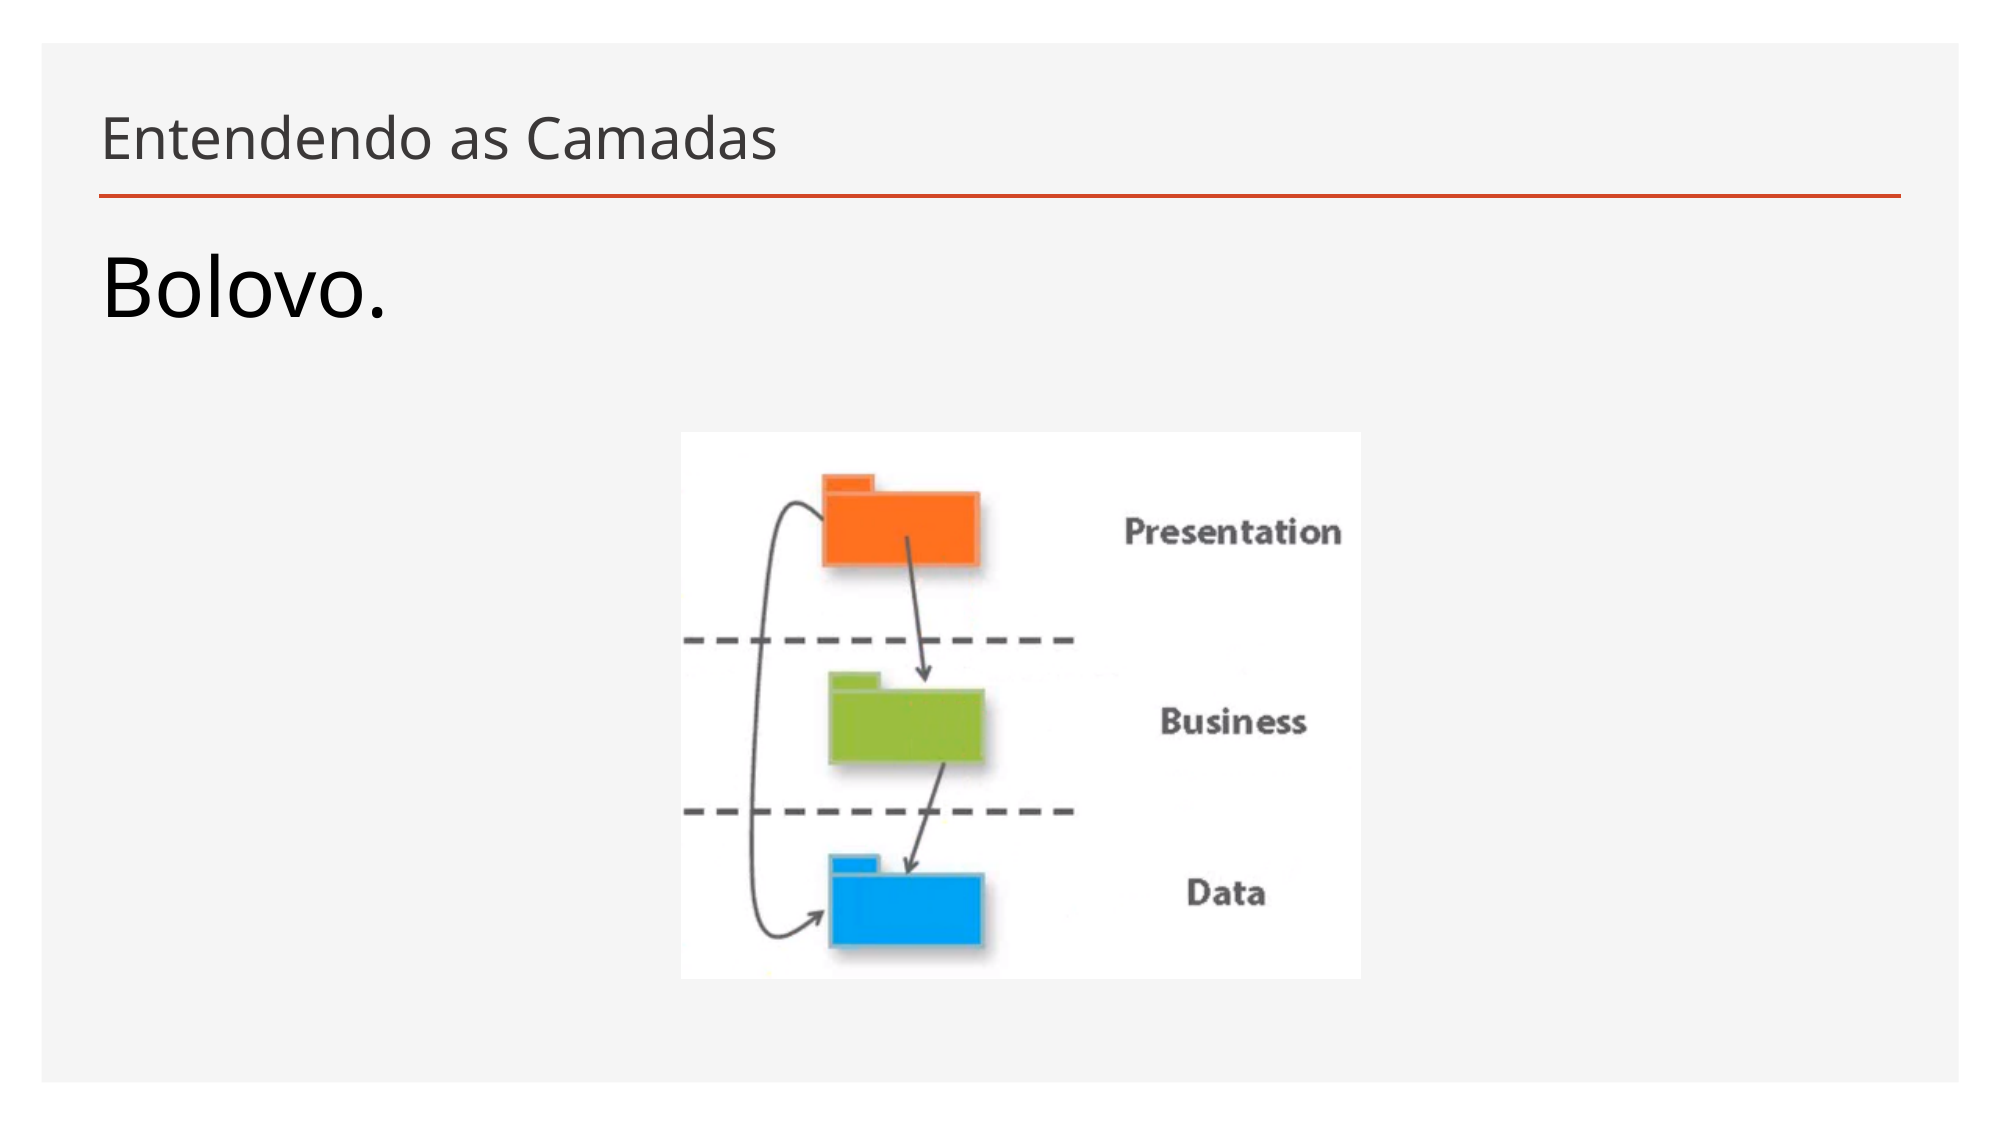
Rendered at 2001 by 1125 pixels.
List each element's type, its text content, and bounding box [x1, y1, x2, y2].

text_box Bolovo. [85, 227, 1897, 342]
picture [681, 432, 1361, 979]
title Entendendo as Camadas [85, 73, 1214, 179]
